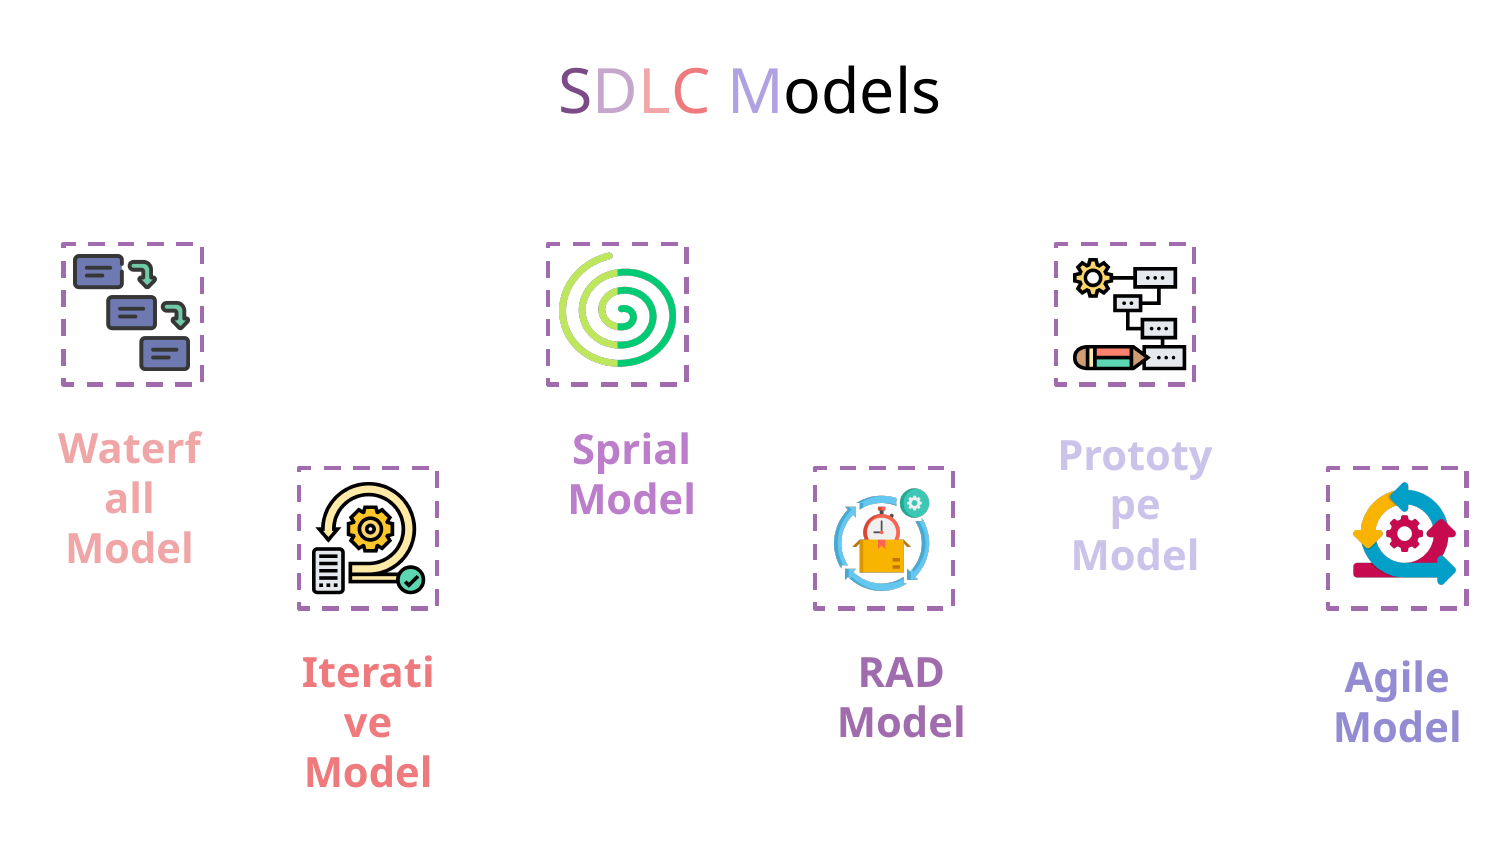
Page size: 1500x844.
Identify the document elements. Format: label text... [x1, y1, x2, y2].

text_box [1327, 467, 1467, 609]
text_box Agile Model [1305, 635, 1490, 750]
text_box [814, 467, 954, 609]
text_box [547, 243, 687, 385]
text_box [63, 243, 203, 385]
text_box Waterfall Model [37, 406, 222, 526]
title SDLC Models [210, 48, 1290, 128]
text_box Sprial Model [539, 408, 724, 522]
text_box RAD Model [809, 630, 994, 745]
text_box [1055, 243, 1195, 385]
text_box Iterative Model [276, 630, 461, 745]
text_box Prototype Model [1038, 413, 1233, 522]
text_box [298, 467, 438, 609]
